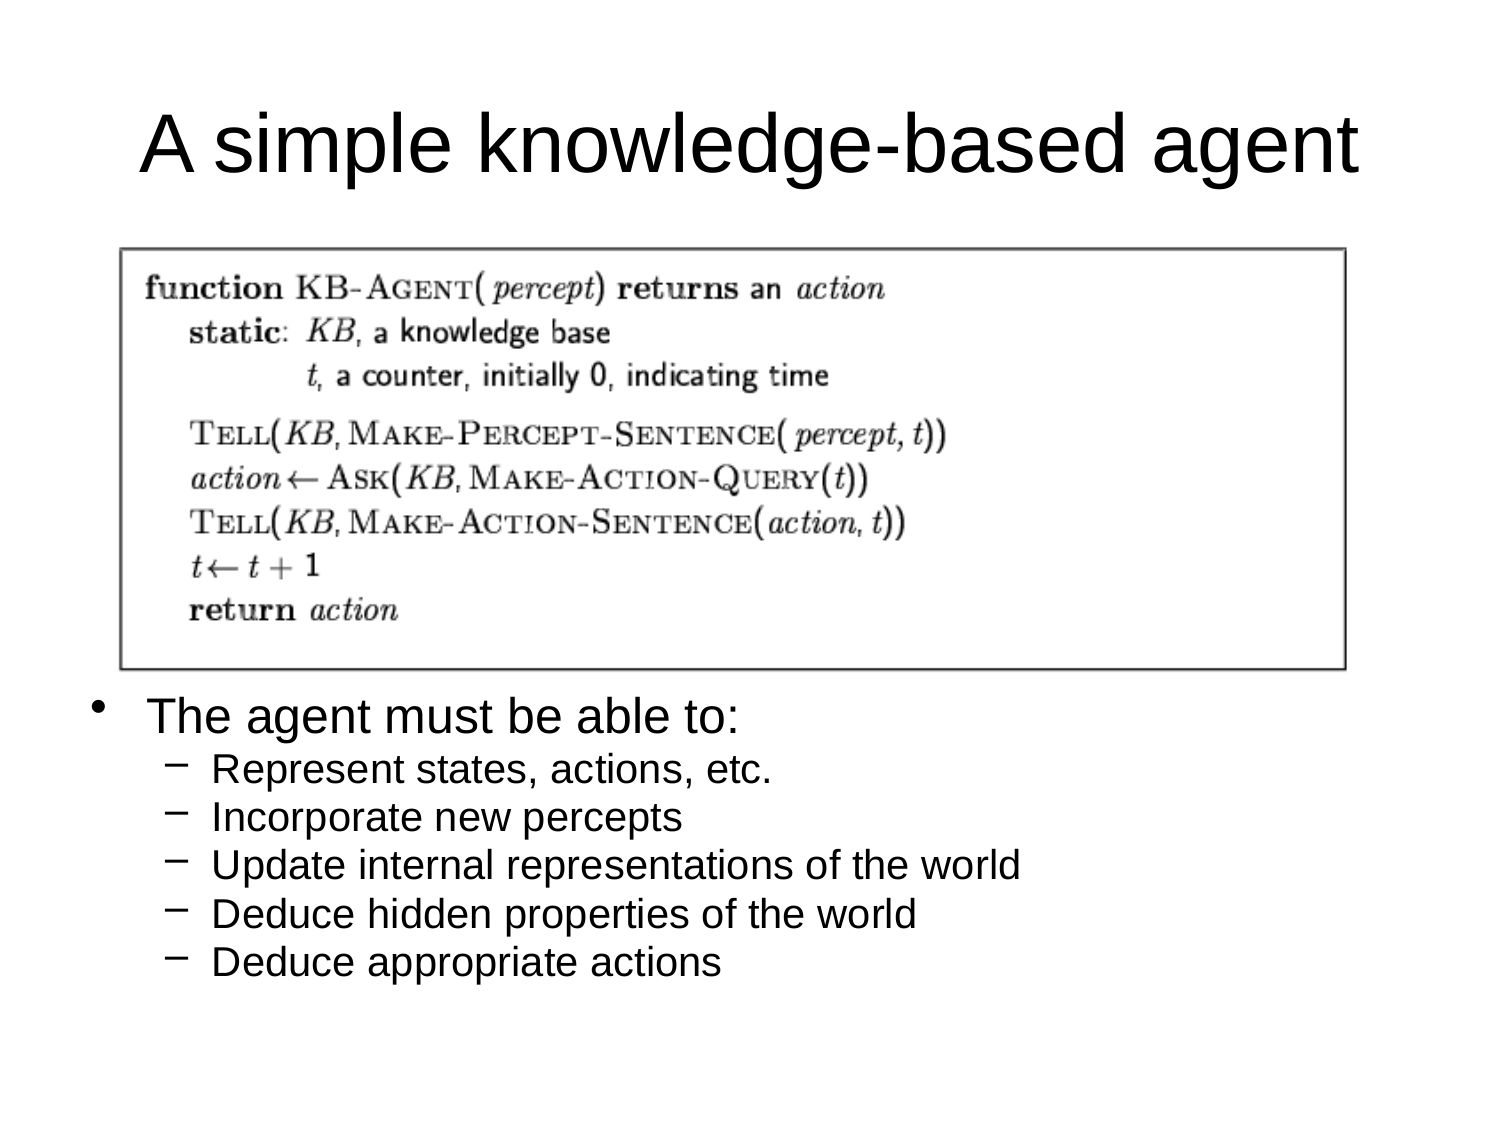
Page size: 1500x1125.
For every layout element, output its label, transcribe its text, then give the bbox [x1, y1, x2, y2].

picture [112, 237, 1363, 693]
list The agent must be able to: Represent states, actions, etc. Incorporate new percepts Update internal representations of the world Deduce hidden properties of the world Deduce appropriate actions [75, 687, 1425, 1005]
title A simple knowledge-based agent [75, 45, 1425, 233]
